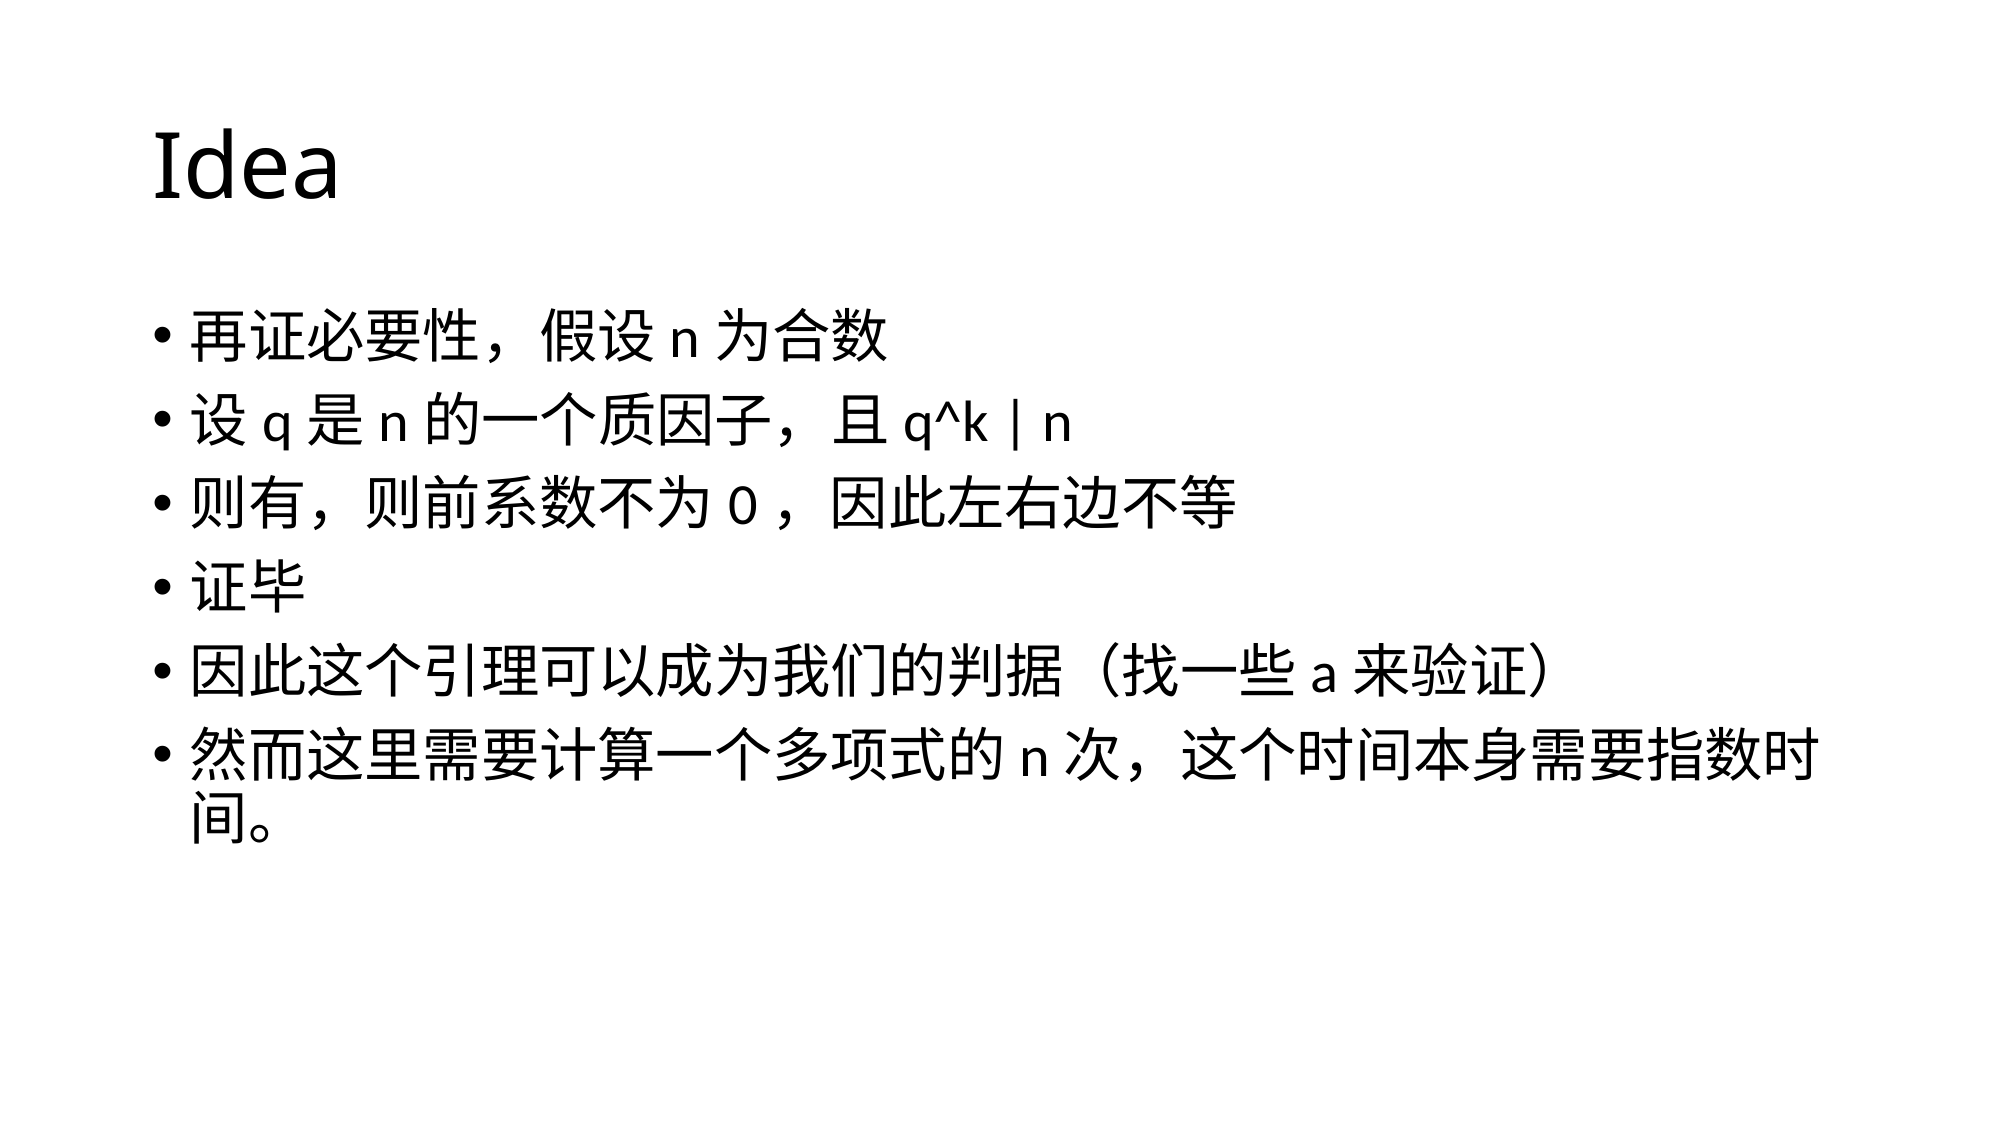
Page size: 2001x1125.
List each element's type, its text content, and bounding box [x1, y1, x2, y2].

title Idea [137, 59, 1863, 278]
